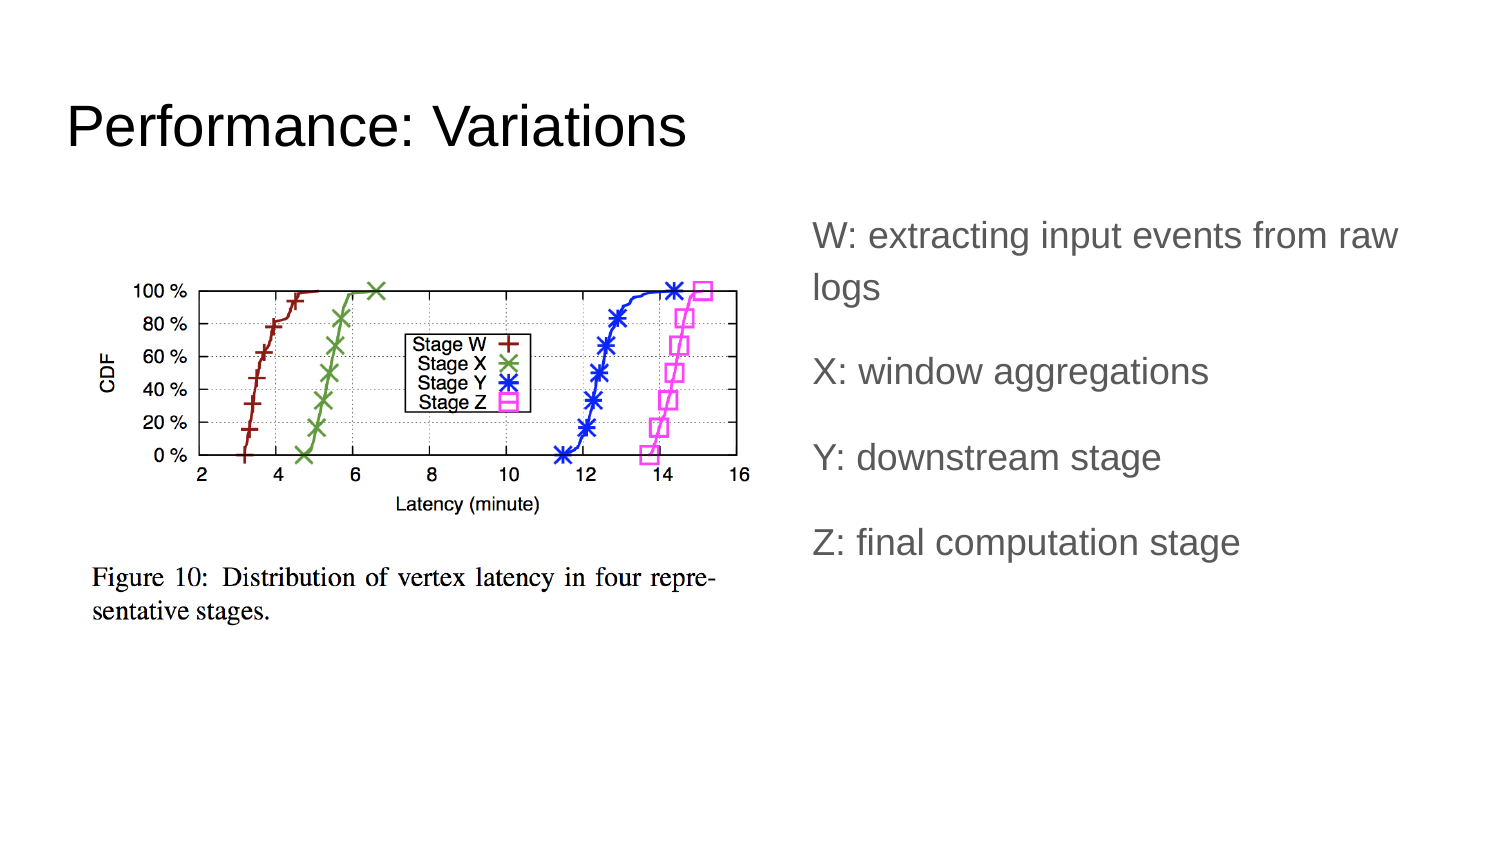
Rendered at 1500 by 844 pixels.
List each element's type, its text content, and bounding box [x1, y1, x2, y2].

picture [37, 244, 770, 634]
title Performance: Variations [51, 72, 1449, 167]
list W: extracting input events from raw logs X: window aggregations Y: downstream stage Z: final computation stage [797, 189, 1449, 750]
